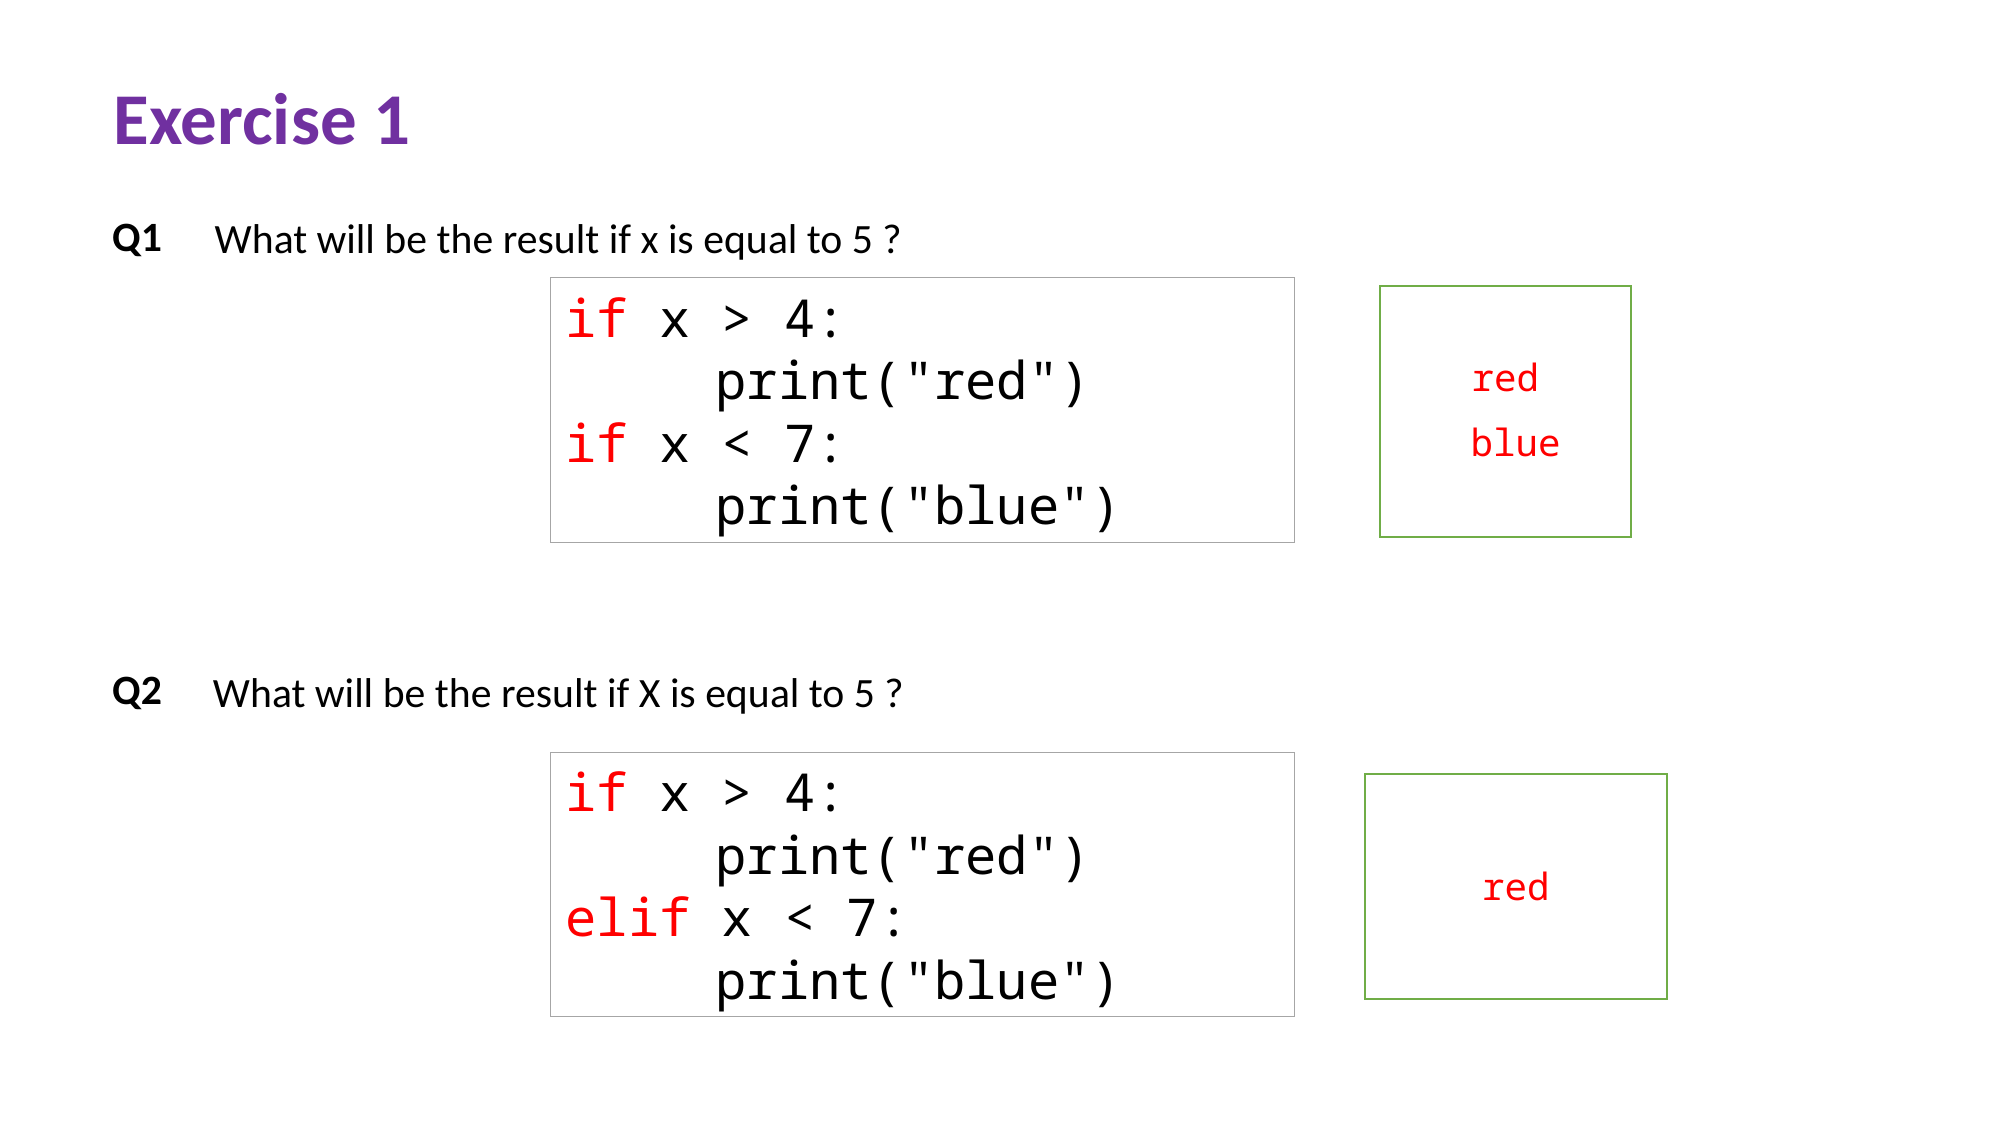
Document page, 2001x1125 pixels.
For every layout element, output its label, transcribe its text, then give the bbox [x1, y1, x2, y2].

text_box red [1456, 346, 1554, 406]
text_box blue [1455, 411, 1576, 472]
text_box [1379, 285, 1632, 538]
text_box [1364, 773, 1668, 1000]
text_box What will be the result if X is equal to 5 ? [198, 658, 920, 723]
text_box red [1467, 855, 1565, 916]
text_box What will be the result if x is equal to 5 ? [199, 204, 918, 270]
text_box Q2 [97, 655, 187, 721]
text_box Exercise 1 [98, 64, 426, 167]
text_box Q1 [97, 202, 187, 267]
text_box if x > 4: print("red") if x < 7: print("blue") [550, 277, 1295, 543]
text_box if x > 4: print("red") elif x < 7: print("blue") [550, 752, 1295, 1017]
